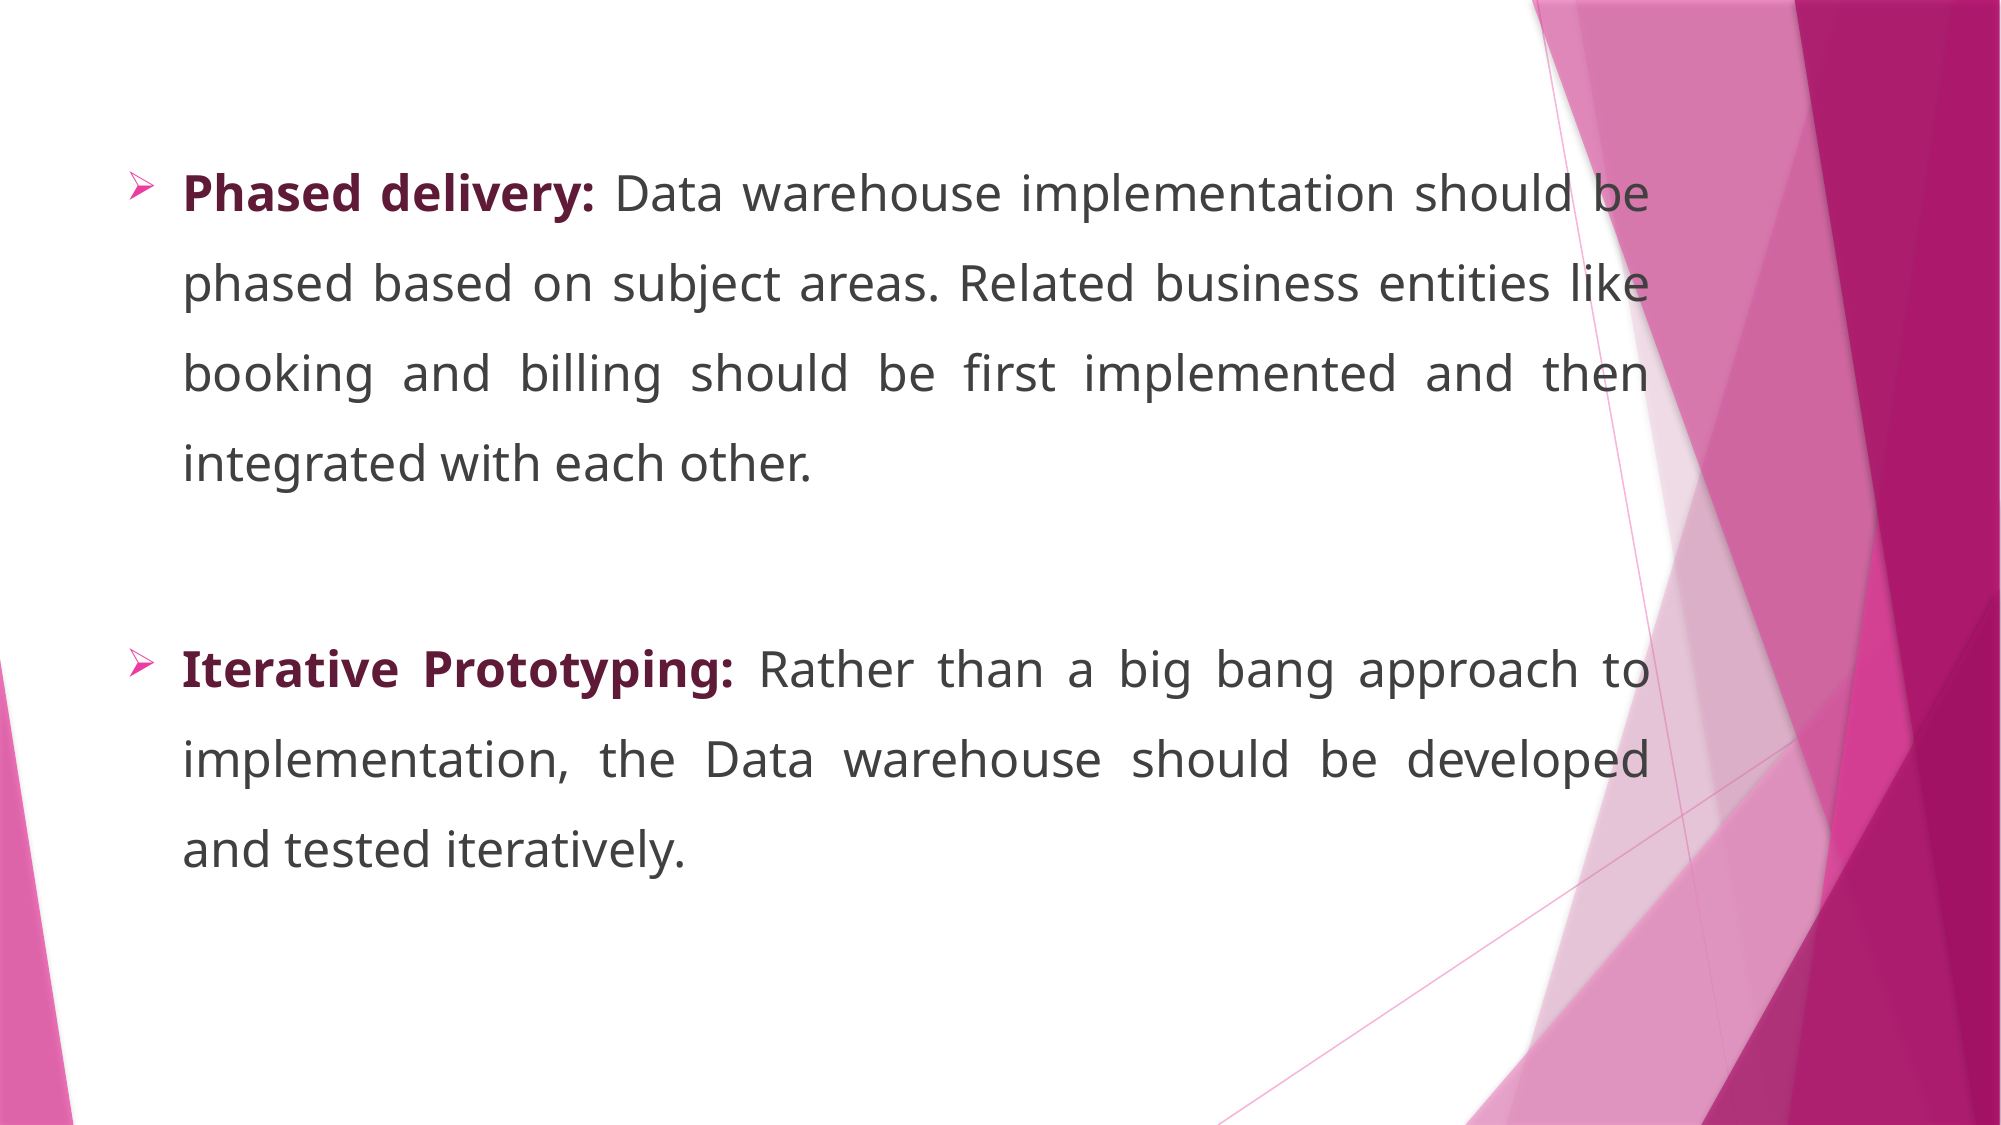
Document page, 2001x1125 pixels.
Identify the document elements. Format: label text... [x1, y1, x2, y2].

list Phased delivery: Data warehouse implementation should be phased based on subject areas. Related business entities like booking and billing should be first implemented and then integrated with each other. Iterative Prototyping: Rather than a big bang approach to implementation, the Data warehouse should be developed and tested iteratively. [111, 123, 1667, 1040]
